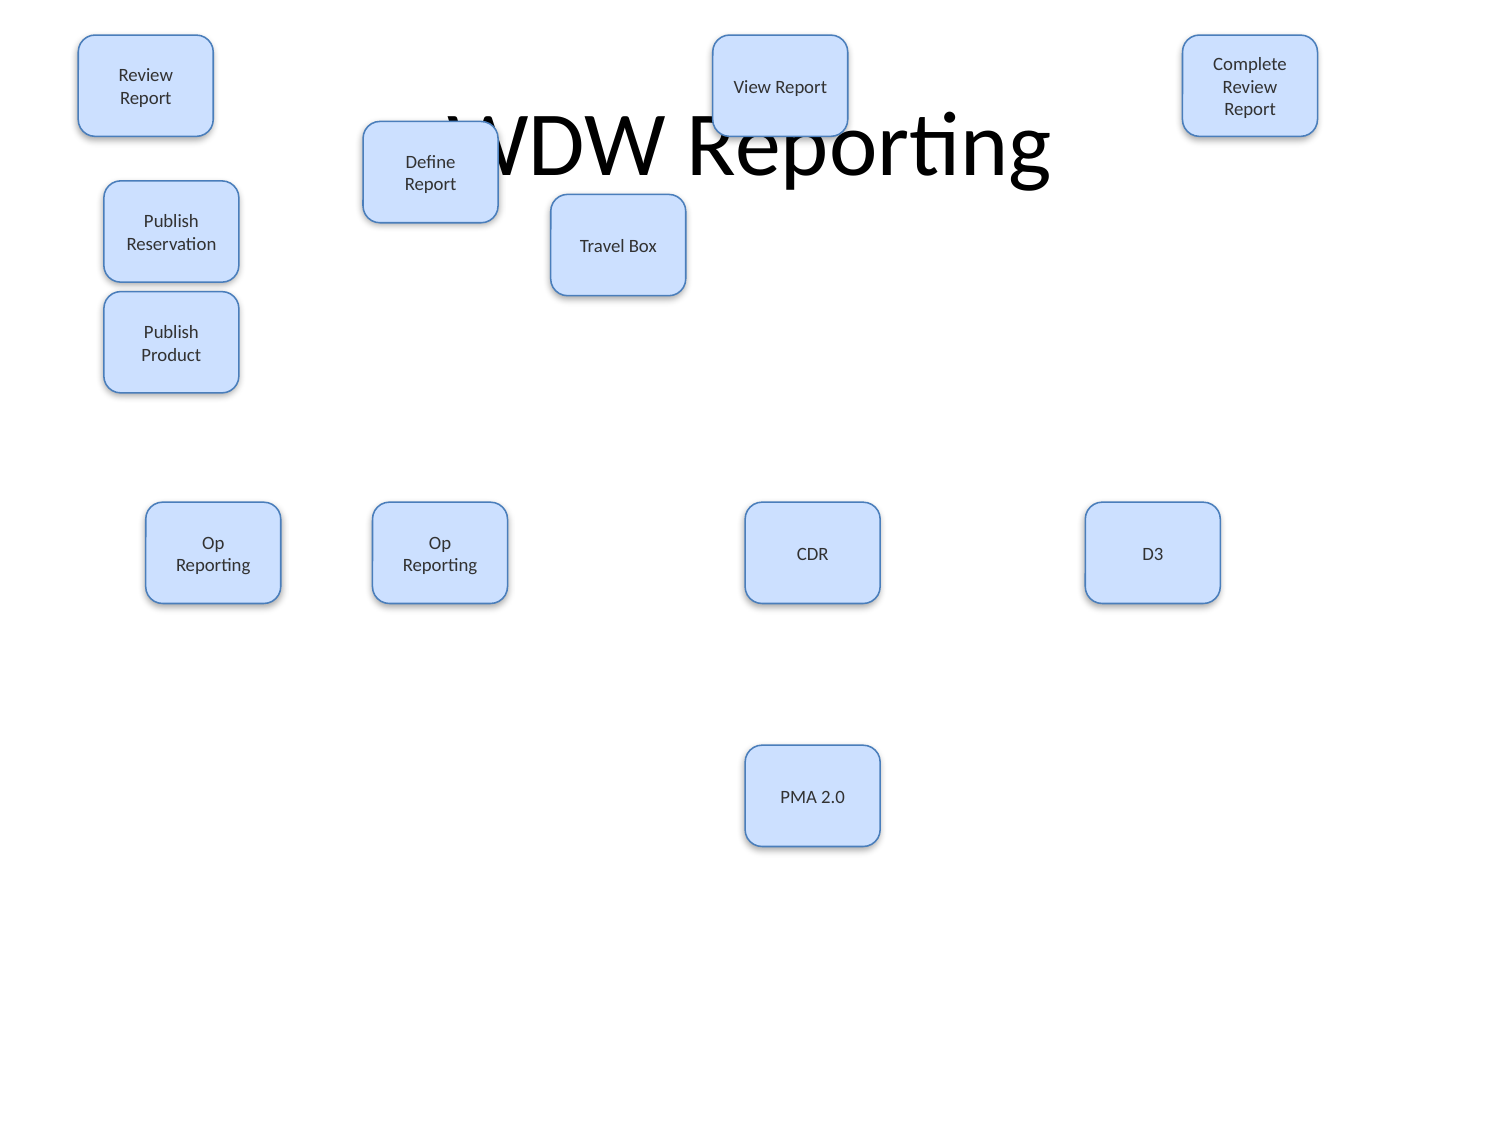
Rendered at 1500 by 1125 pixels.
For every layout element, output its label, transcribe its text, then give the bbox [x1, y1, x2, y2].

title WDW Reporting [75, 45, 1425, 233]
text_box PMA 2.0 [744, 744, 881, 848]
text_box Op Reporting [371, 501, 509, 605]
text_box Define Report [362, 120, 499, 224]
text_box Travel Box [549, 193, 687, 297]
text_box D3 [1084, 501, 1222, 605]
text_box Op Reporting [144, 501, 282, 605]
text_box Publish Product [103, 290, 240, 394]
text_box CDR [744, 501, 881, 605]
text_box Review Report [77, 34, 215, 138]
text_box Complete Review Report [1181, 34, 1319, 138]
text_box View Report [711, 34, 849, 138]
text_box Publish Reservation [103, 180, 240, 283]
